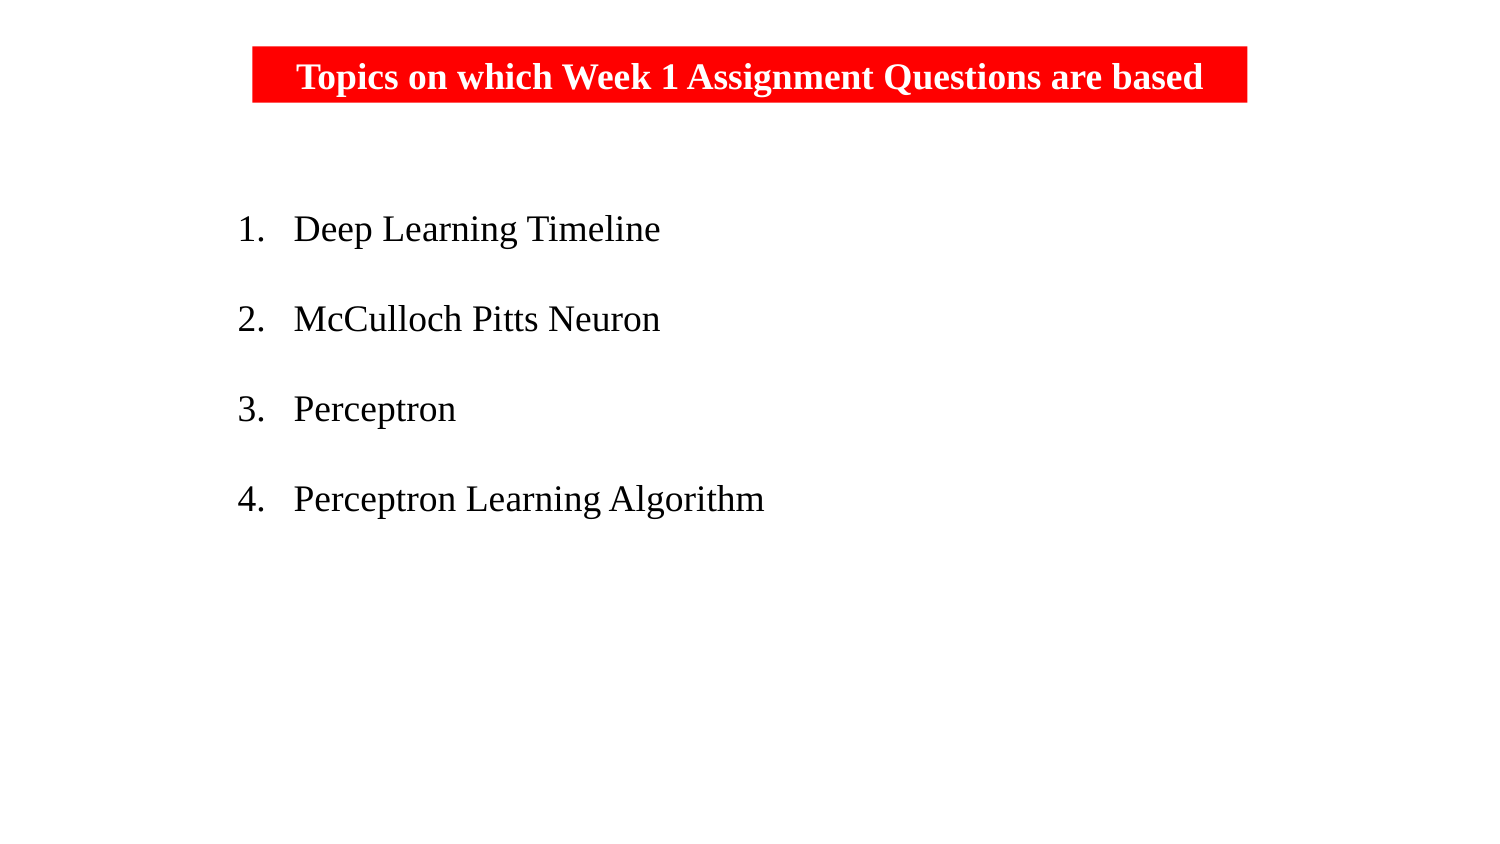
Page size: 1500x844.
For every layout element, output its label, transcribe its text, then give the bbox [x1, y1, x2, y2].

text_box Deep Learning Timeline McCulloch Pitts Neuron Perceptron Perceptron Learning Algorithm [226, 198, 1407, 525]
text_box Topics on which Week 1 Assignment Questions are based [252, 46, 1248, 103]
